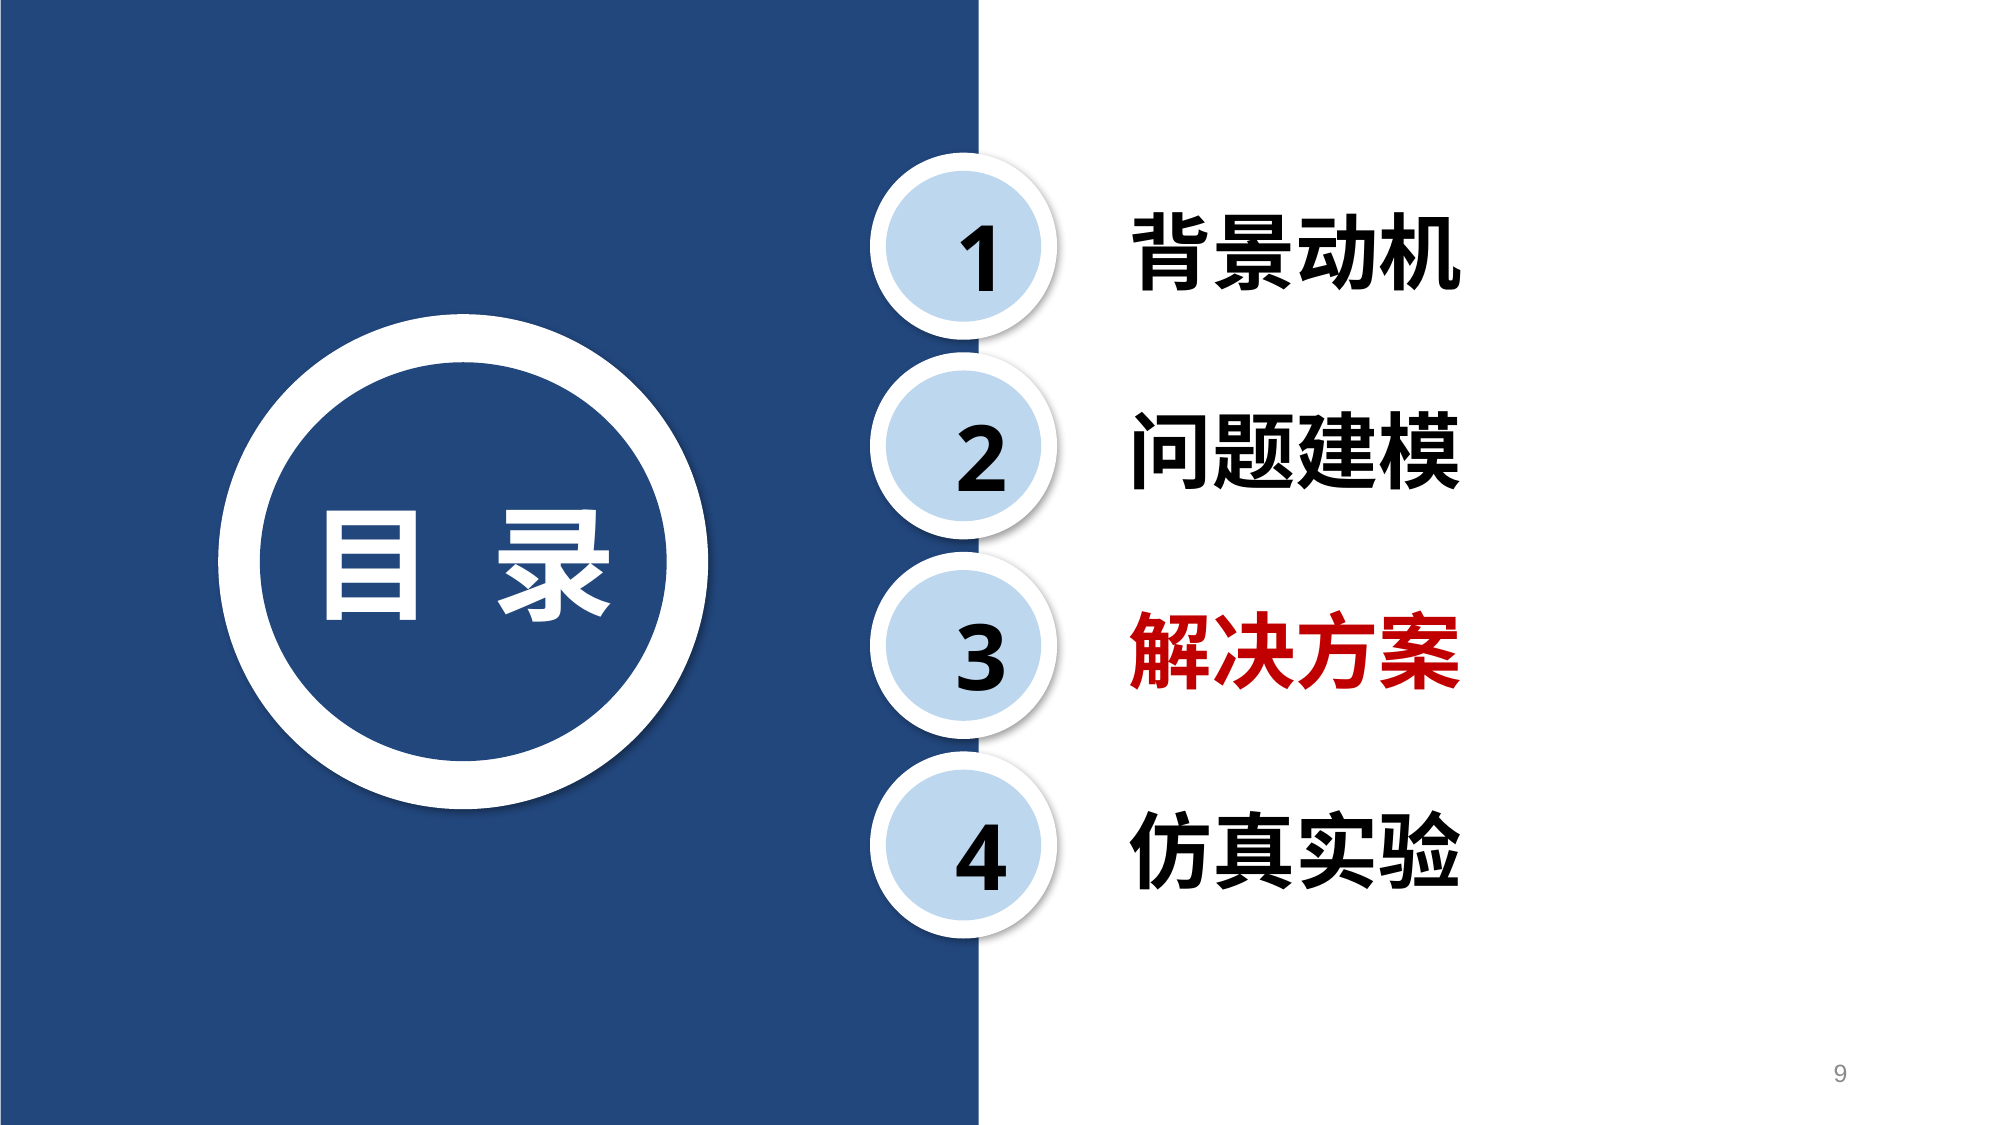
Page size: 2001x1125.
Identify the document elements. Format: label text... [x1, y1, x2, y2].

slide_number 9 [1412, 1042, 1863, 1103]
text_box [870, 352, 1479, 551]
text_box [0, 0, 980, 1125]
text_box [870, 751, 1479, 955]
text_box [218, 314, 709, 810]
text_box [870, 152, 1479, 351]
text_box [870, 551, 1479, 751]
